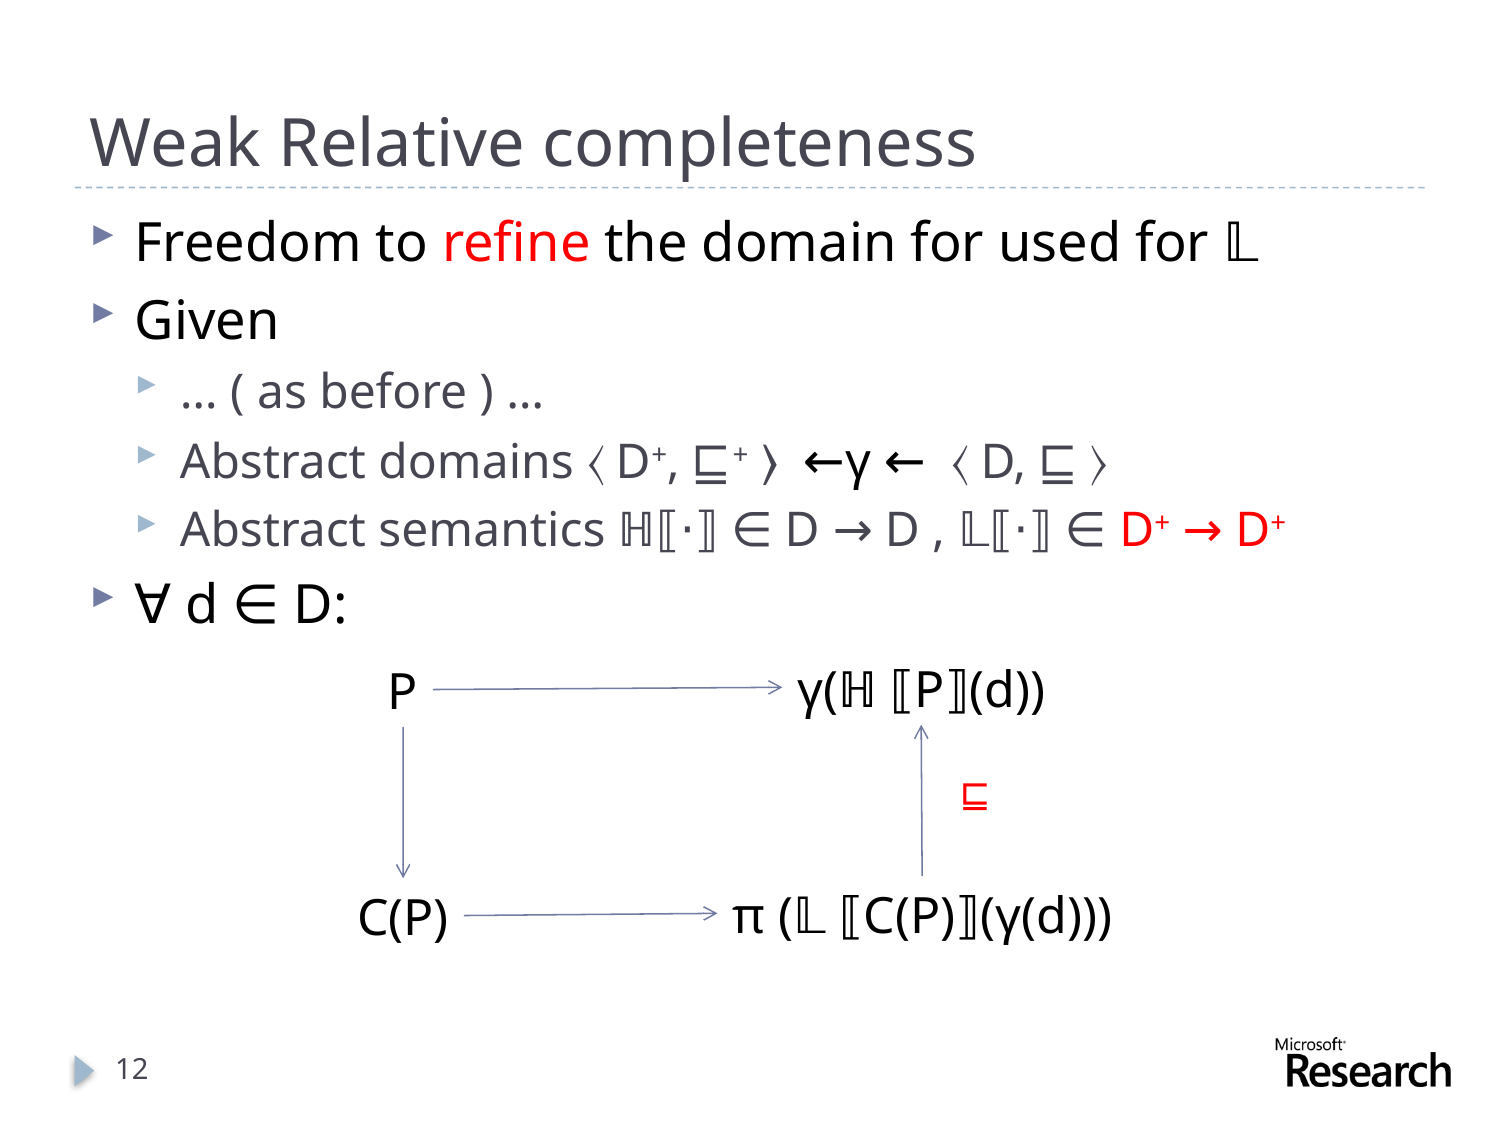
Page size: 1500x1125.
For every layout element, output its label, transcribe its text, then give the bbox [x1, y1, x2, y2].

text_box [349, 649, 1123, 952]
text_box Freedom to refine the domain for used for 𝕃 Given … ( as before ) … Abstract domains 〈 D+, ⊑+ 〉 ←γ ← 〈 D, ⊑ 〉 Abstract semantics ℍ⟦⋅⟧ ∈ D → D , 𝕃⟦⋅⟧ ∈ D+ → D+ ∀ d ∈ D: [74, 199, 1425, 1010]
title Weak Relative completeness [75, 24, 1425, 188]
slide_number 12 [100, 1042, 426, 1103]
